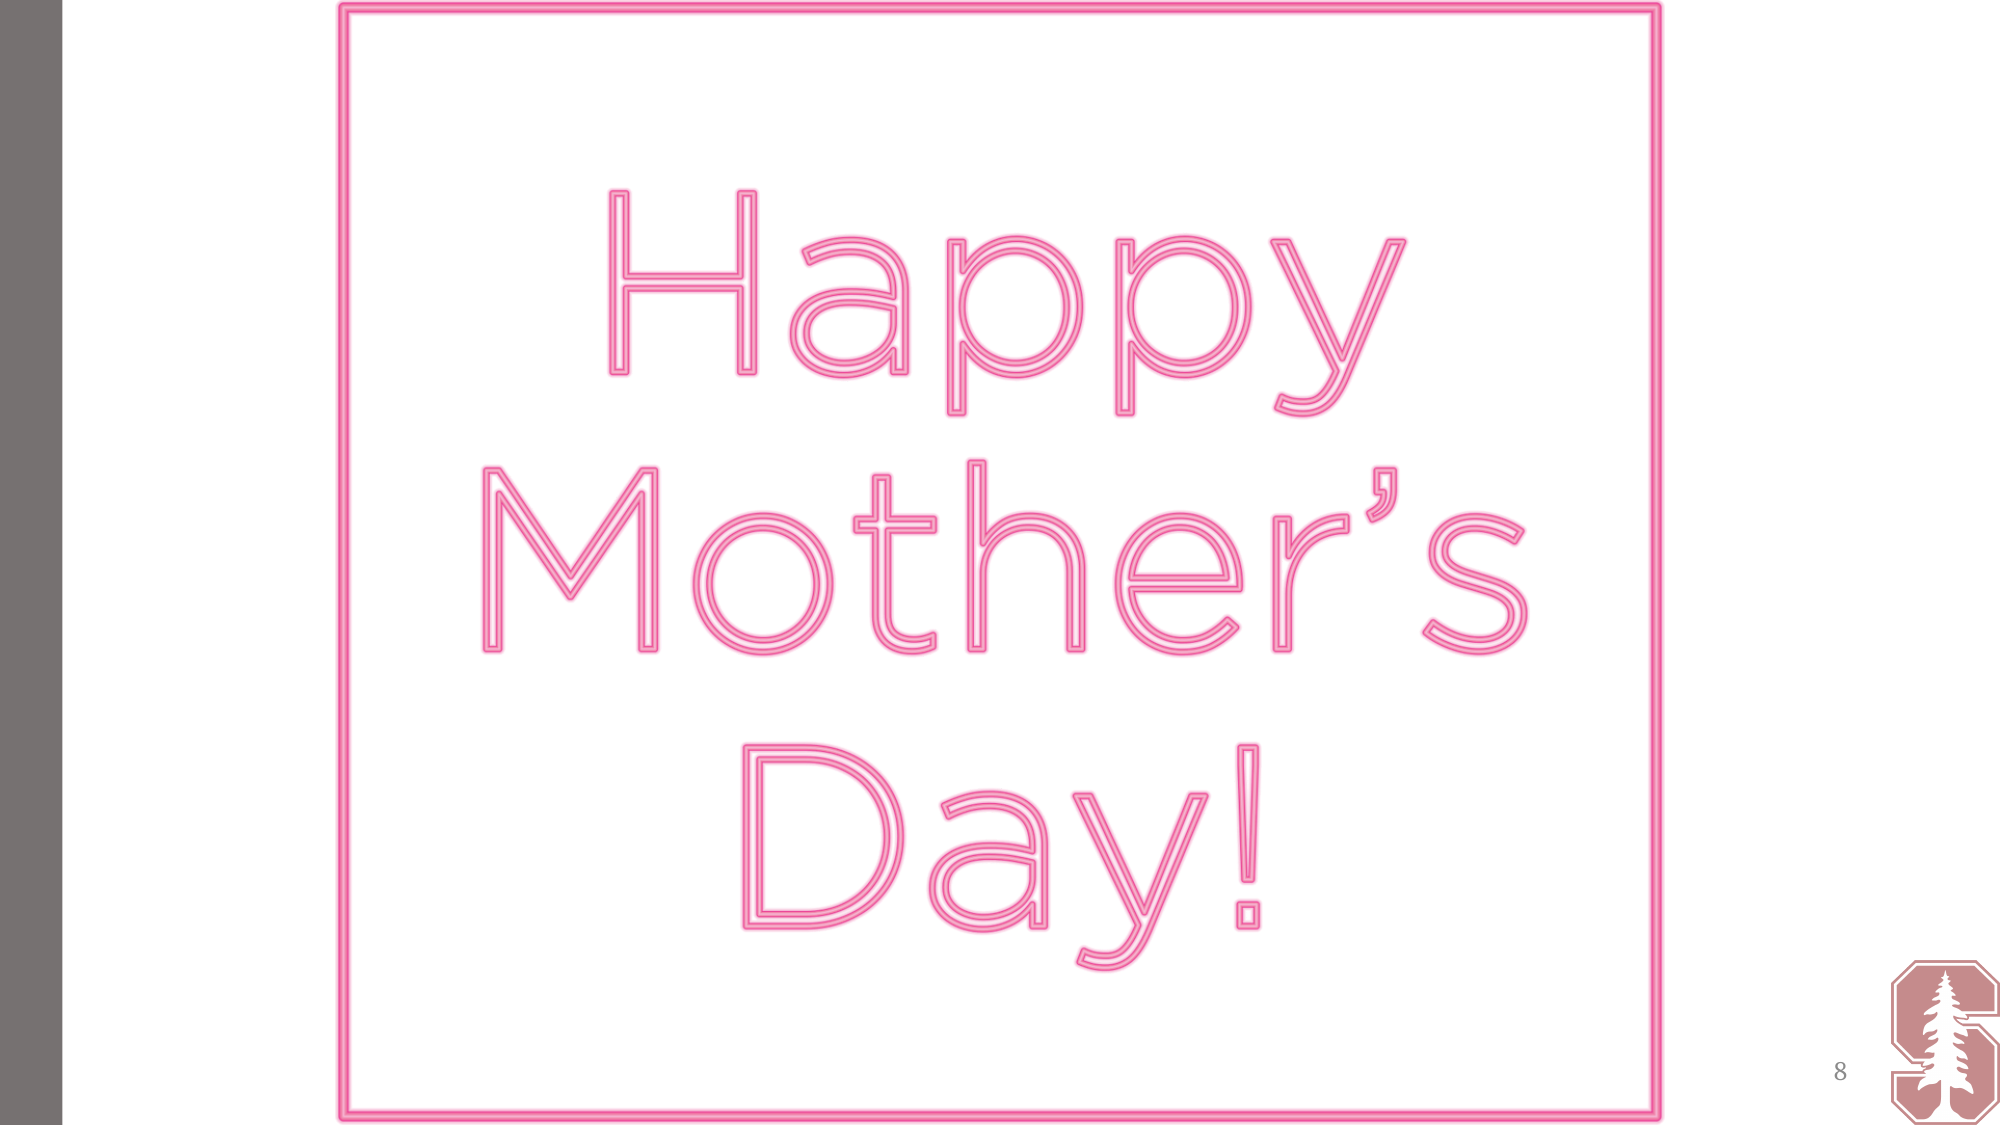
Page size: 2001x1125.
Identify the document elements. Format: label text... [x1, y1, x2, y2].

picture [335, 0, 1665, 1125]
slide_number 8 [1665, 1042, 1863, 1103]
